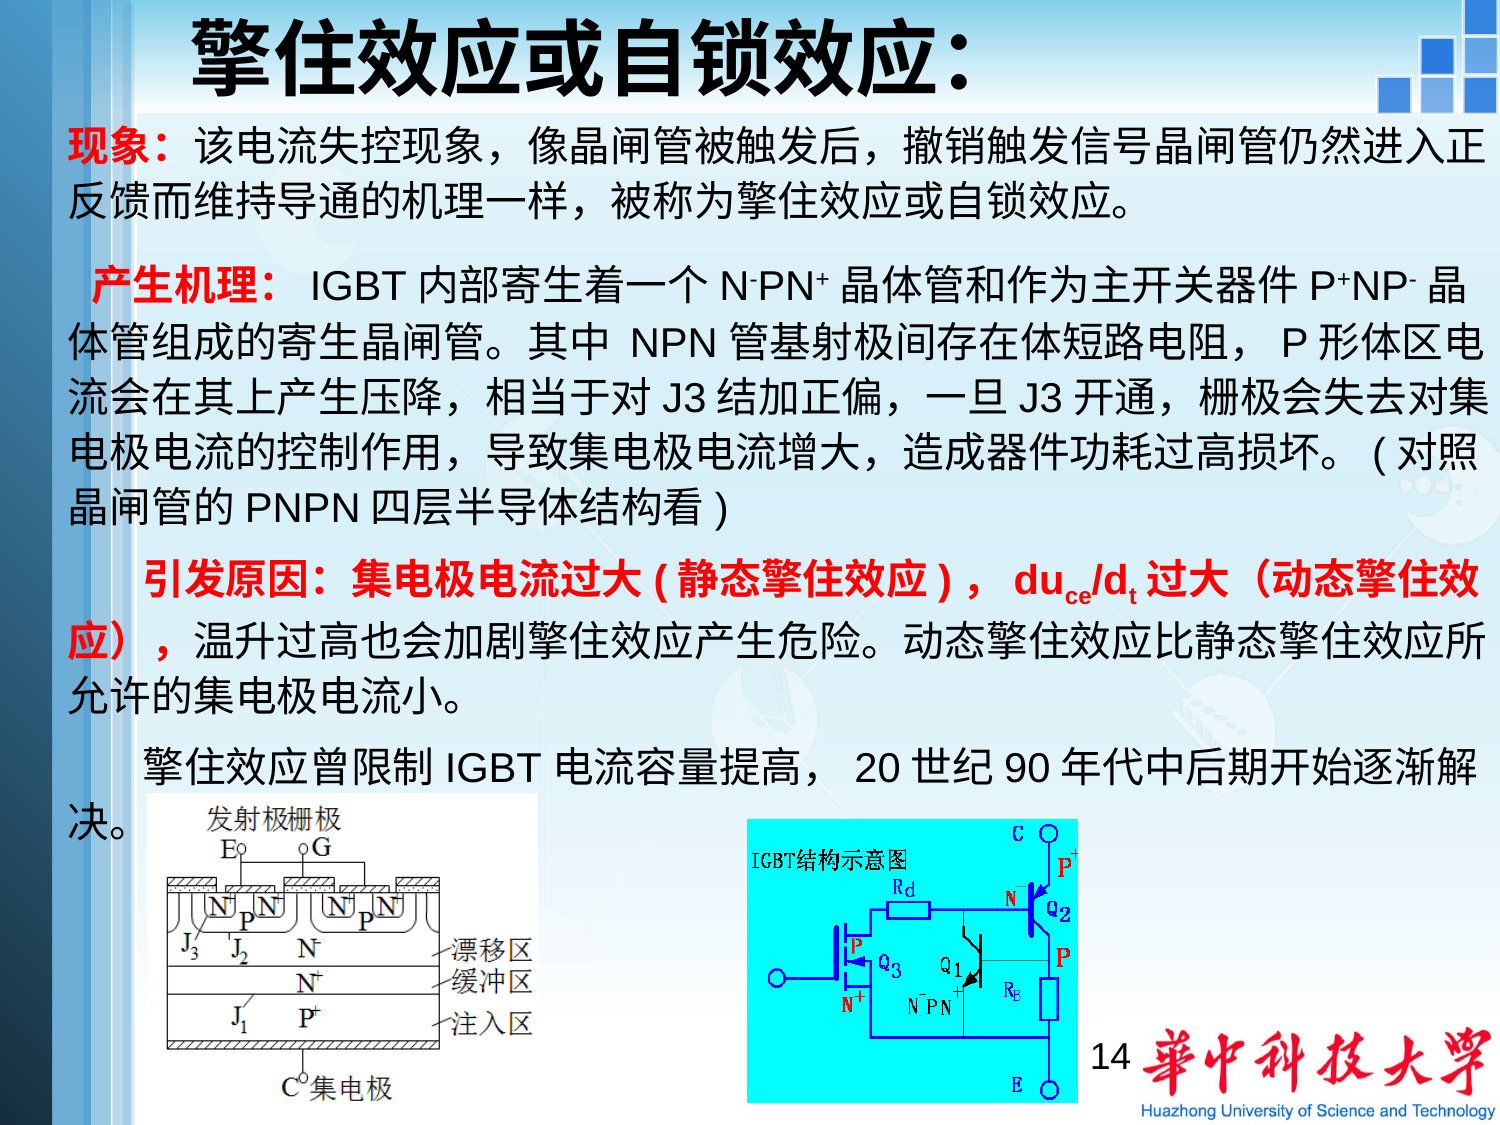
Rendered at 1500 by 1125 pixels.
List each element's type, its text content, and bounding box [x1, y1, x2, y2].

slide_number 14 [1081, 1024, 1425, 1103]
picture [1137, 1024, 1500, 1125]
picture [132, 793, 1500, 1122]
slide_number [137, 1062, 142, 1100]
text_box 现象：该电流失控现象，像晶闸管被触发后，撤销触发信号晶闸管仍然进入正反馈而维持导通的机理一样，被称为擎住效应或自锁效应。 产生机理：IGBT内部寄生着一个N-PN+晶体管和作为主开关器件P+NP-晶体管组成的寄生晶闸管。其中 NPN管基射极间存在体短路电阻，P形体区电流会在其上产生压降，相当于对J3结加正偏，一旦J3开通，栅极会失去对集电极电流的控制作用，导致集电极电流增大，造成器件功耗过高损坏。(对照晶闸管的PNPN四层半导体结构看) 引发原因：集电极电流过大(静态擎住效应)，duce/dt过大（动态擎住效应），温升过高也会加剧擎住效应产生危险。动态擎住效应比静态擎住效应所允许的集电极电流小。 擎住效应曾限制IGBT电流容量提高，20世纪90年代中后期开始逐渐解决。 [53, 107, 1500, 854]
title 擎住效应或自锁效应： [174, 24, 1175, 88]
